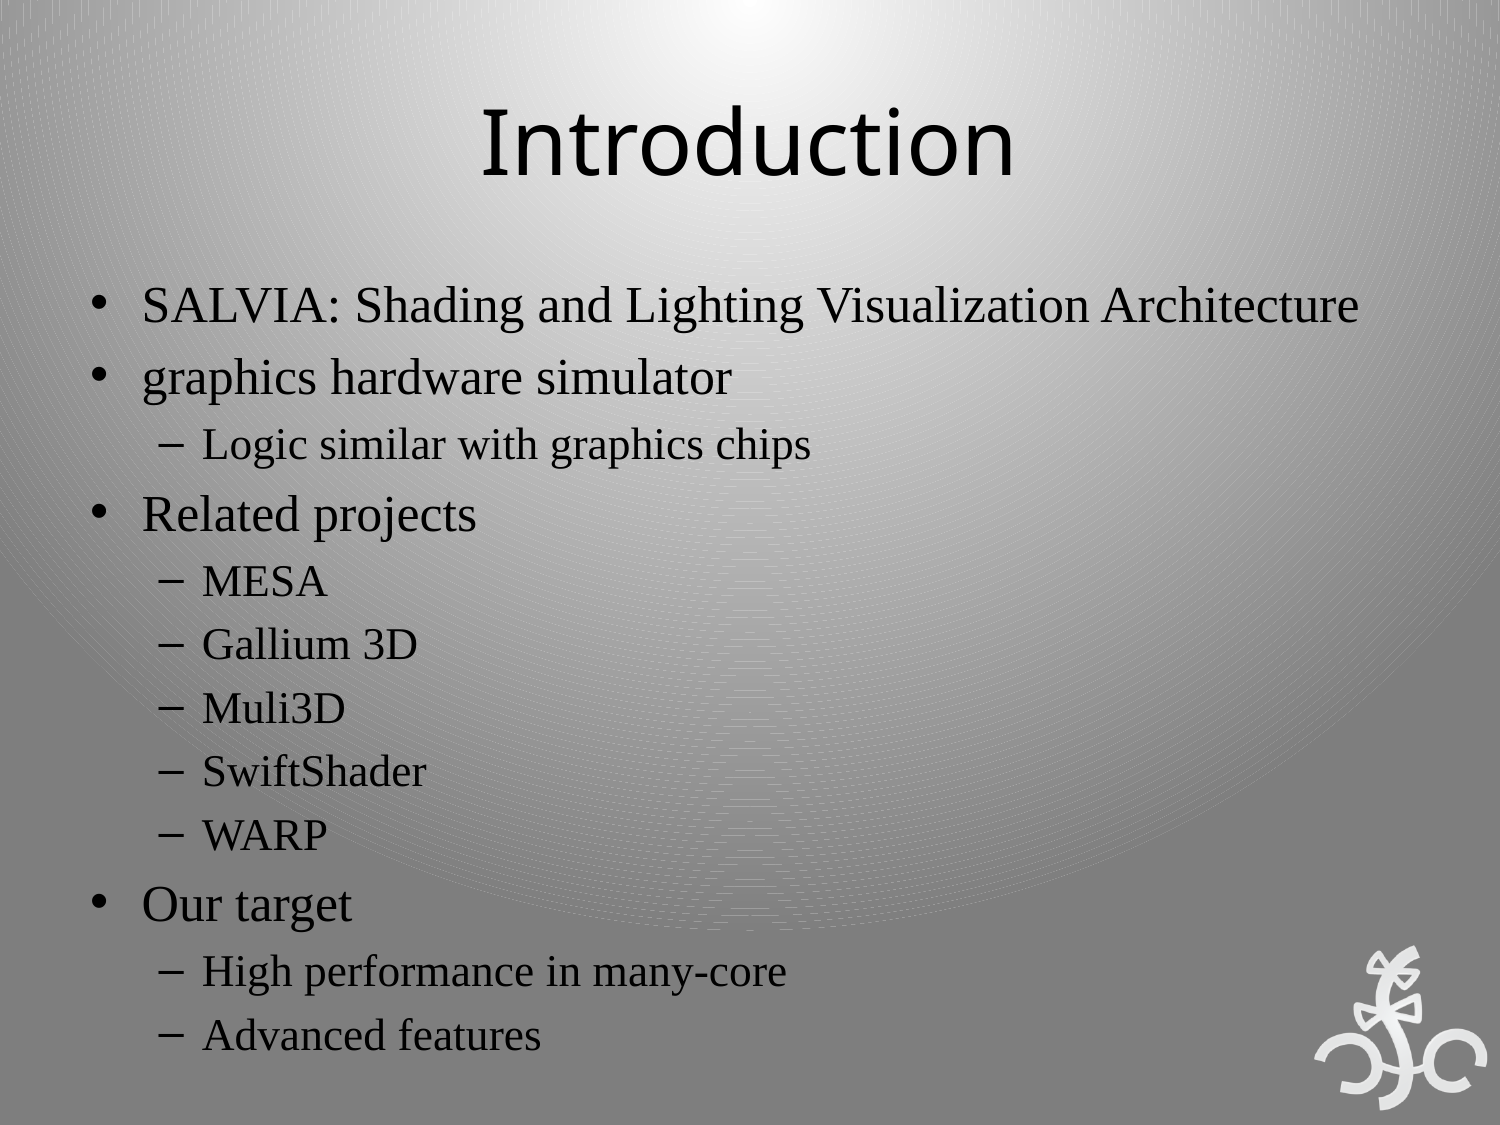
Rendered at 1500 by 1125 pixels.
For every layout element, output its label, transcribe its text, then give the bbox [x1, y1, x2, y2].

title Introduction [75, 45, 1425, 233]
list SALVIA: Shading and Lighting Visualization Architecture graphics hardware simulator Logic similar with graphics chips Related projects MESA Gallium 3D Muli3D SwiftShader WARP Our target High performance in many-core Advanced features [75, 262, 1425, 1075]
